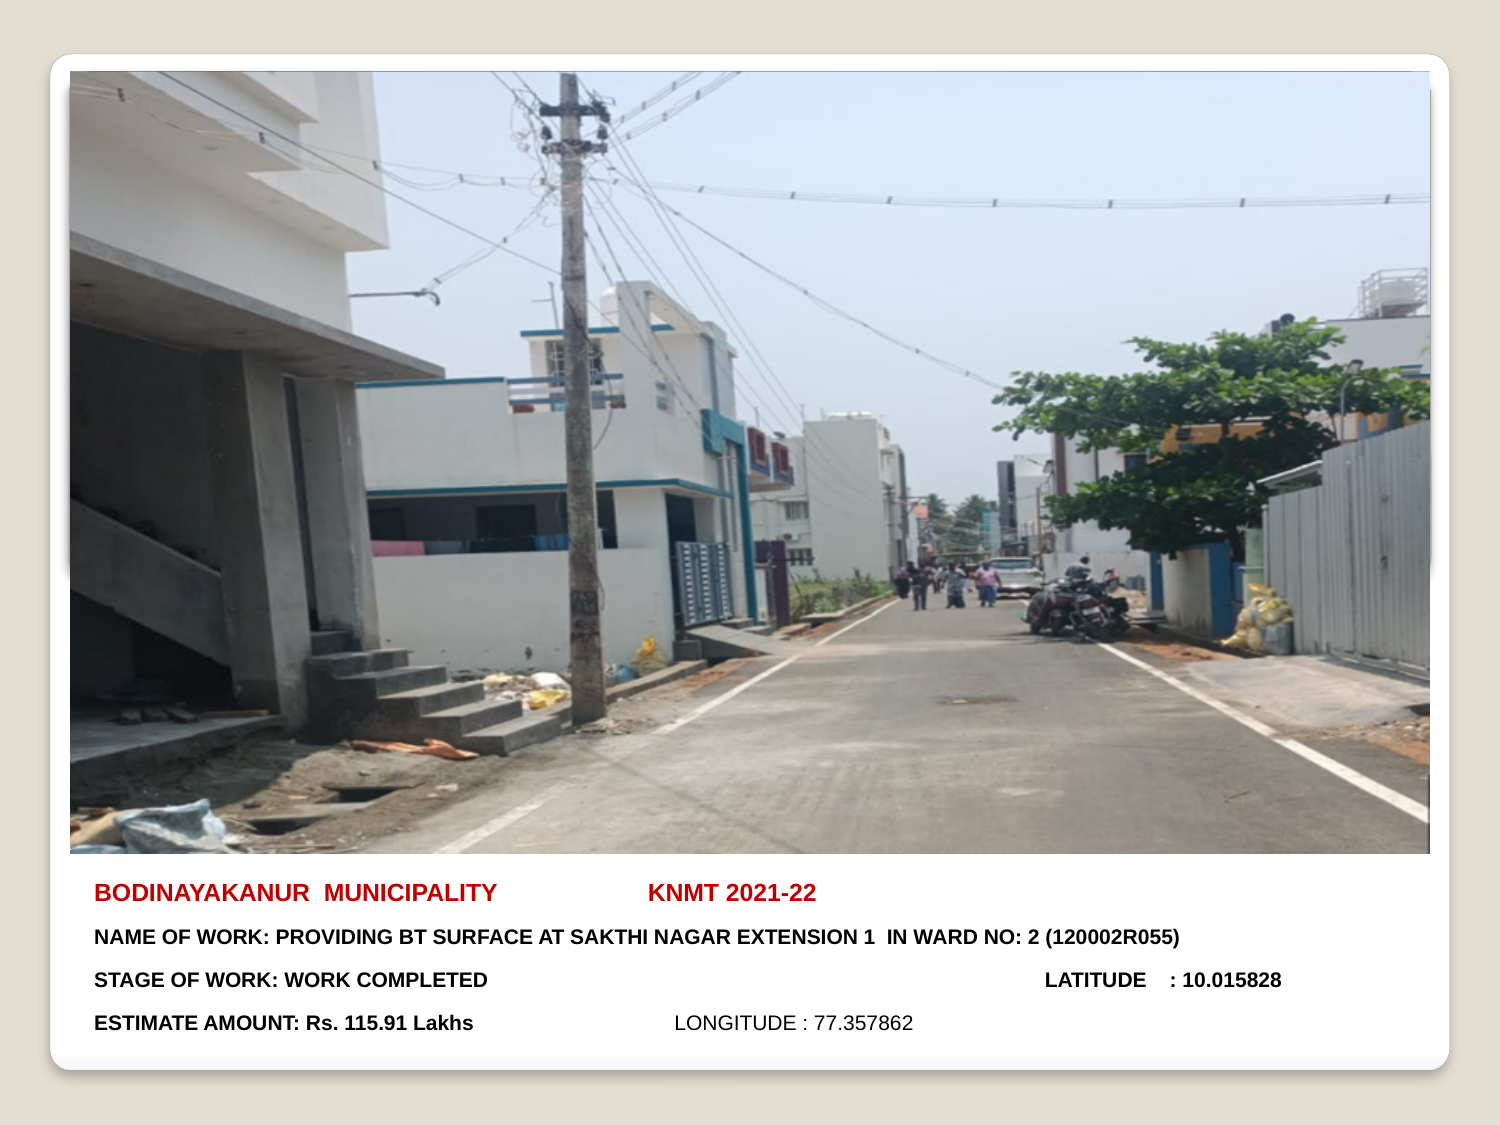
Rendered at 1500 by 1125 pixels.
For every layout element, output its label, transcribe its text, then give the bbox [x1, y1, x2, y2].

subtitle BODINAYAKANUR MUNICIPALITY KNMT 2021-22 NAME OF WORK: PROVIDING BT SURFACE AT SAKTHI NAGAR EXTENSION 1 IN WARD NO: 2 (120002R055) STAGE OF WORK: WORK COMPLETED LATITUDE : 10.015828 ESTIMATE AMOUNT: Rs. 115.91 Lakhs LONGITUDE : 77.357862 [58, 855, 1422, 1125]
picture [70, 70, 1430, 855]
